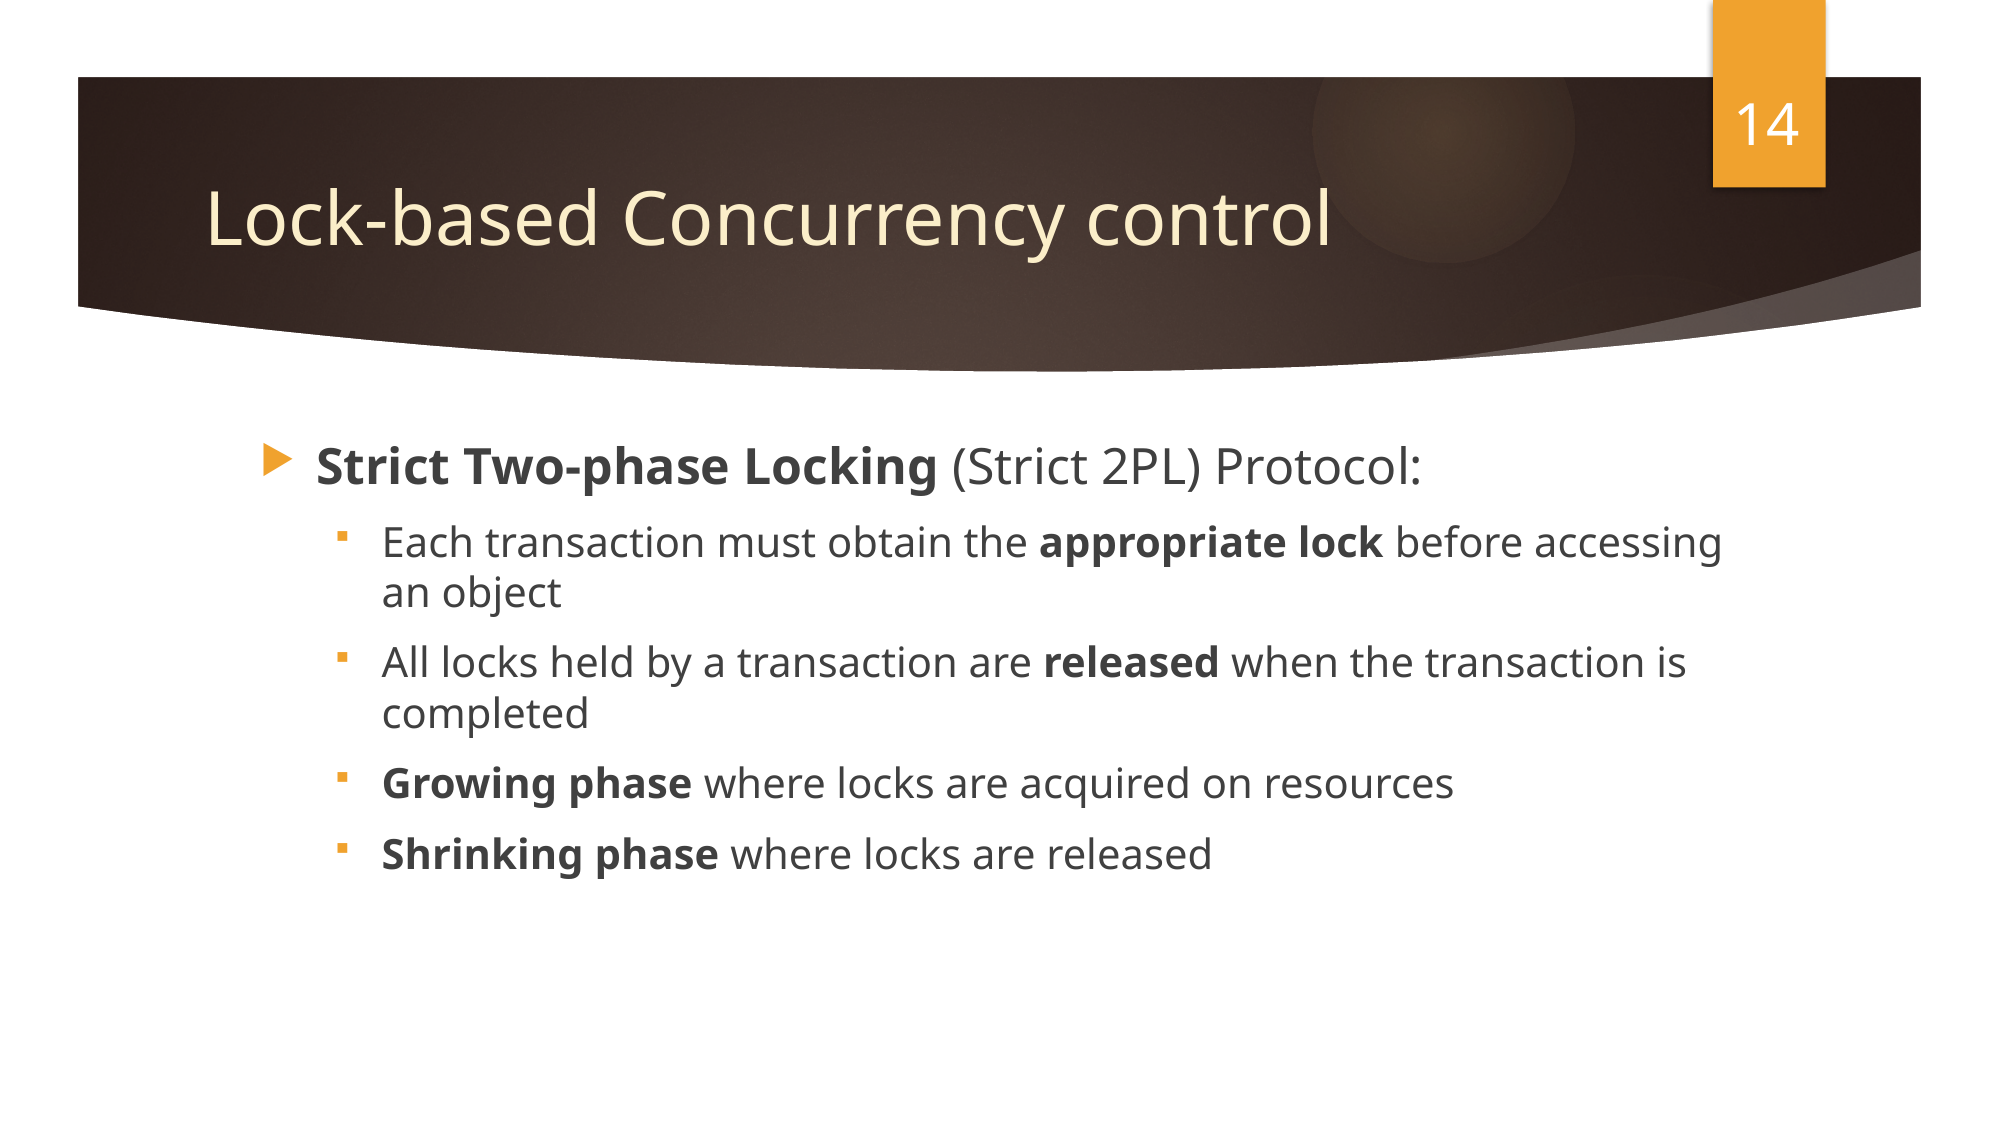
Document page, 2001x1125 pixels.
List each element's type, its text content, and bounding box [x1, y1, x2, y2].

slide_number 14 [1698, 48, 1836, 175]
list Strict Two-phase Locking (Strict 2PL) Protocol: Each transaction must obtain the appropriate lock before accessing an object All locks held by a transaction are released when the transaction is completed Growing phase where locks are acquired on resources Shrinking phase where locks are released [244, 427, 1781, 1029]
title Lock-based Concurrency control [189, 155, 1627, 275]
